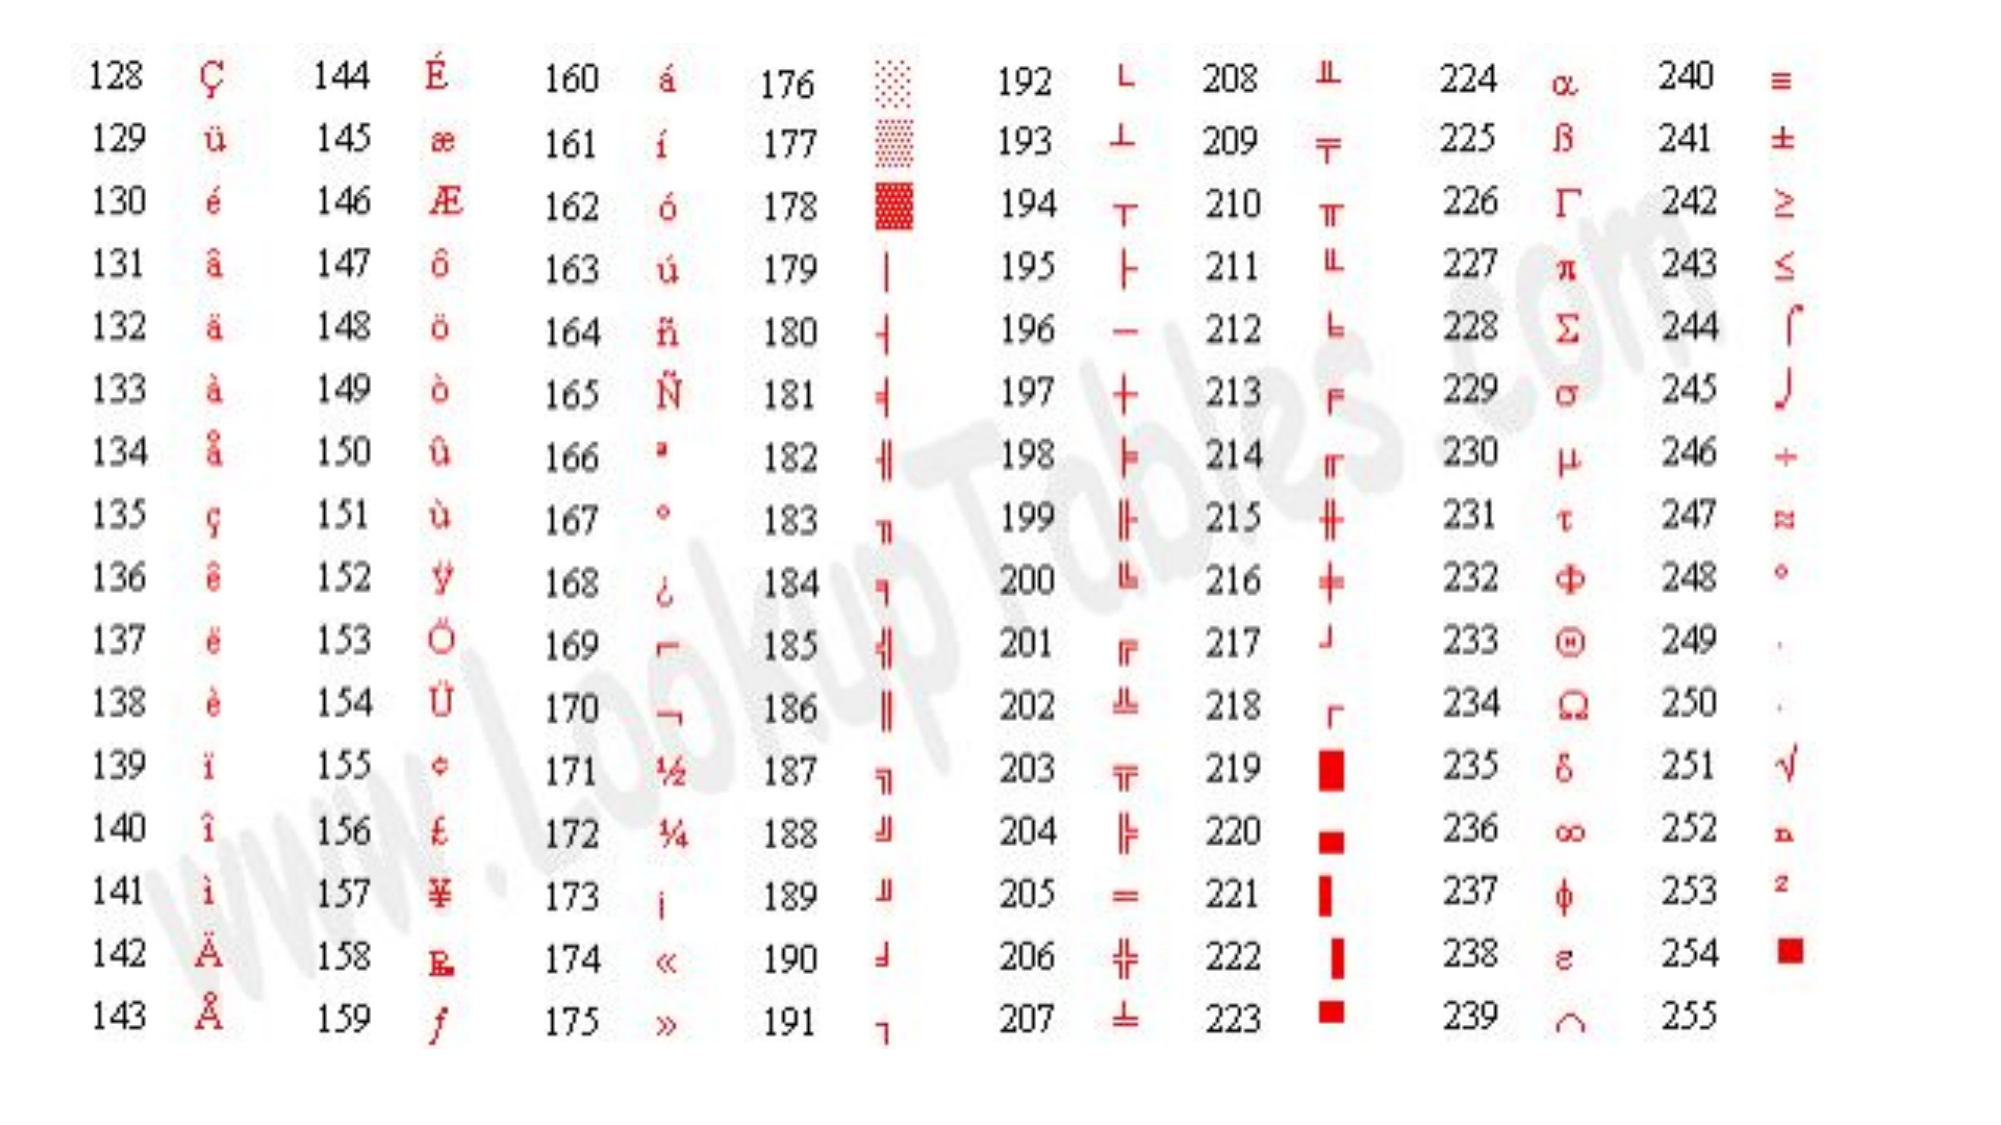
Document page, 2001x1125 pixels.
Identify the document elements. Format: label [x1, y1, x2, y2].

picture [71, 43, 2000, 1049]
